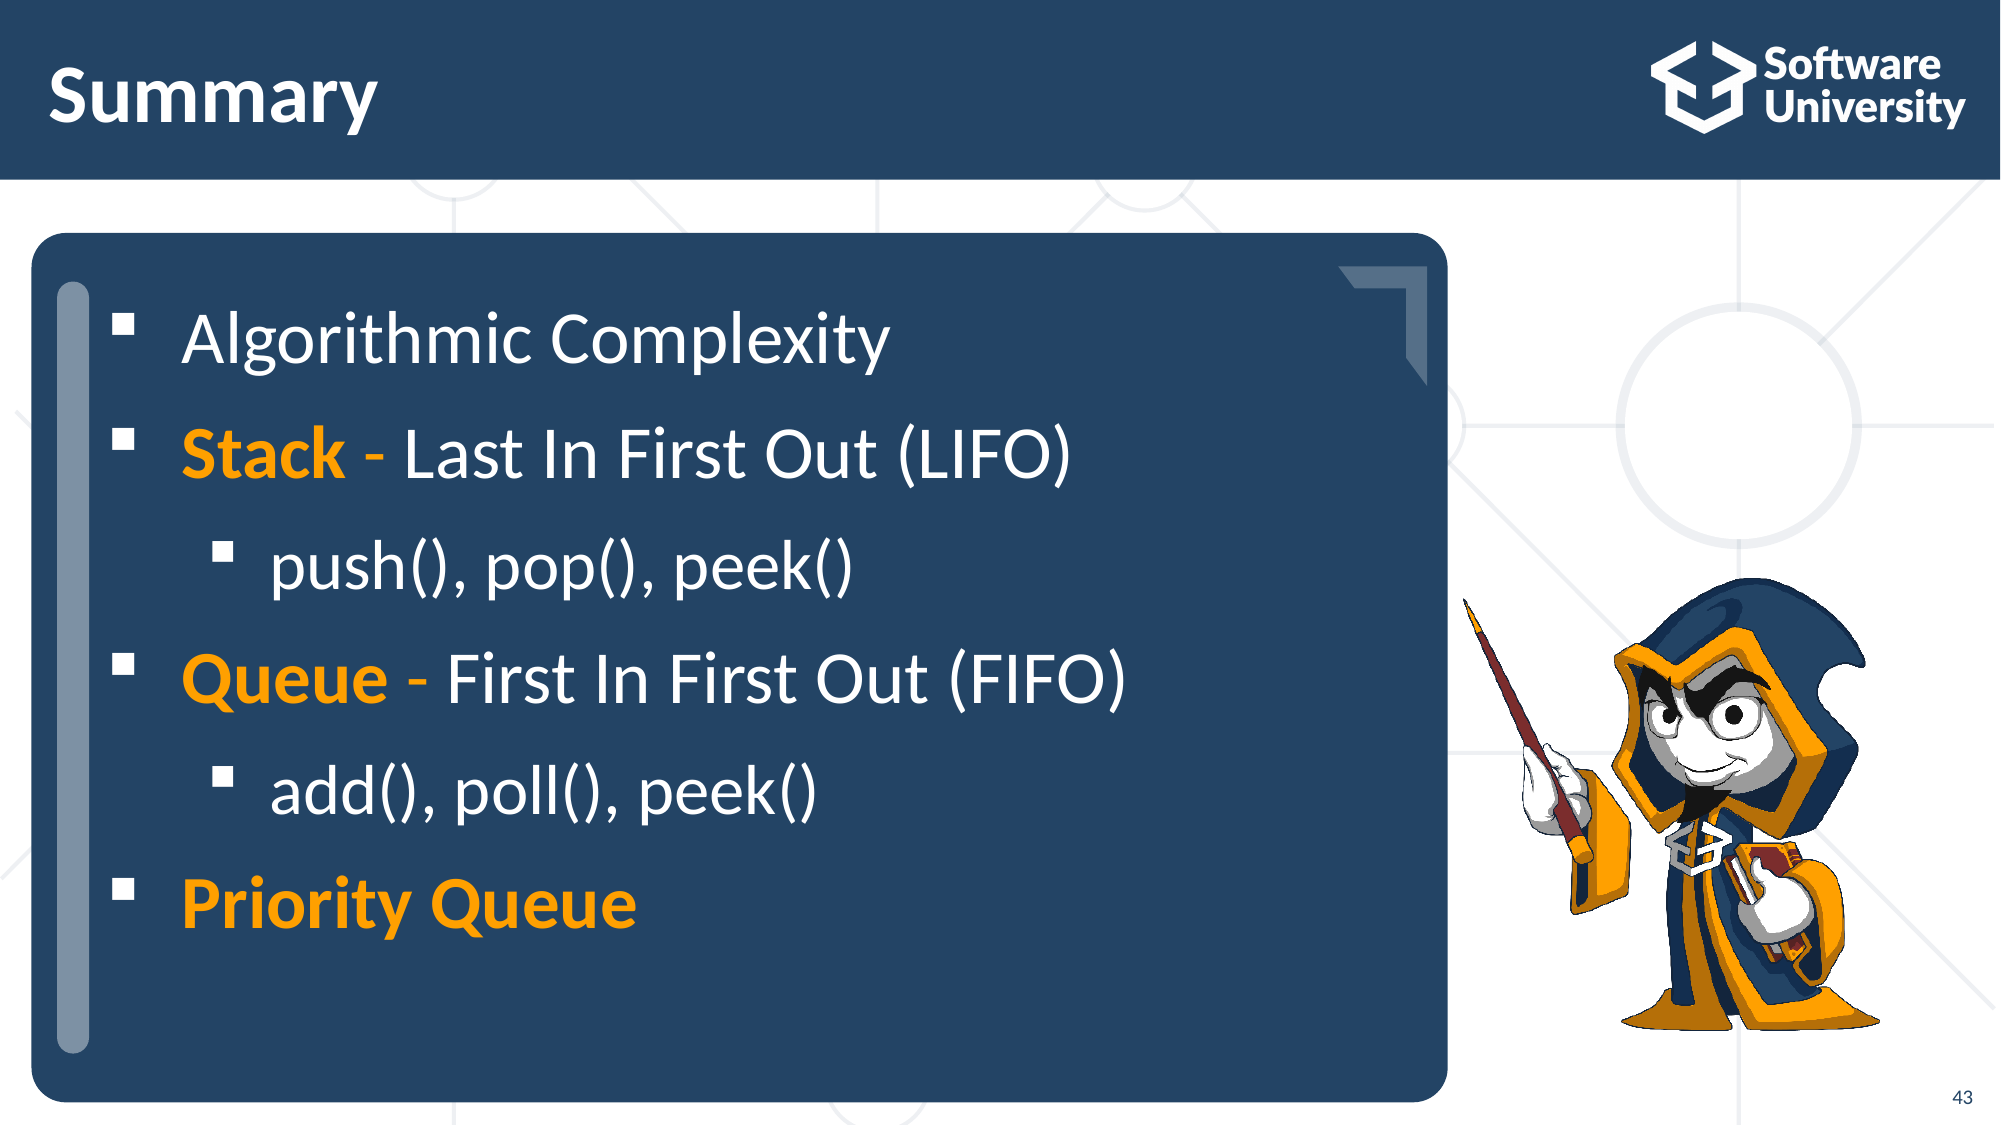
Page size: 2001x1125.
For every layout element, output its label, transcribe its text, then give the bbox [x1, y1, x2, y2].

picture [1447, 537, 1921, 1050]
slide_number 43 [1927, 1067, 1989, 1117]
title Summary [31, 16, 1625, 162]
picture [1651, 41, 1966, 134]
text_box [31, 232, 1448, 1103]
